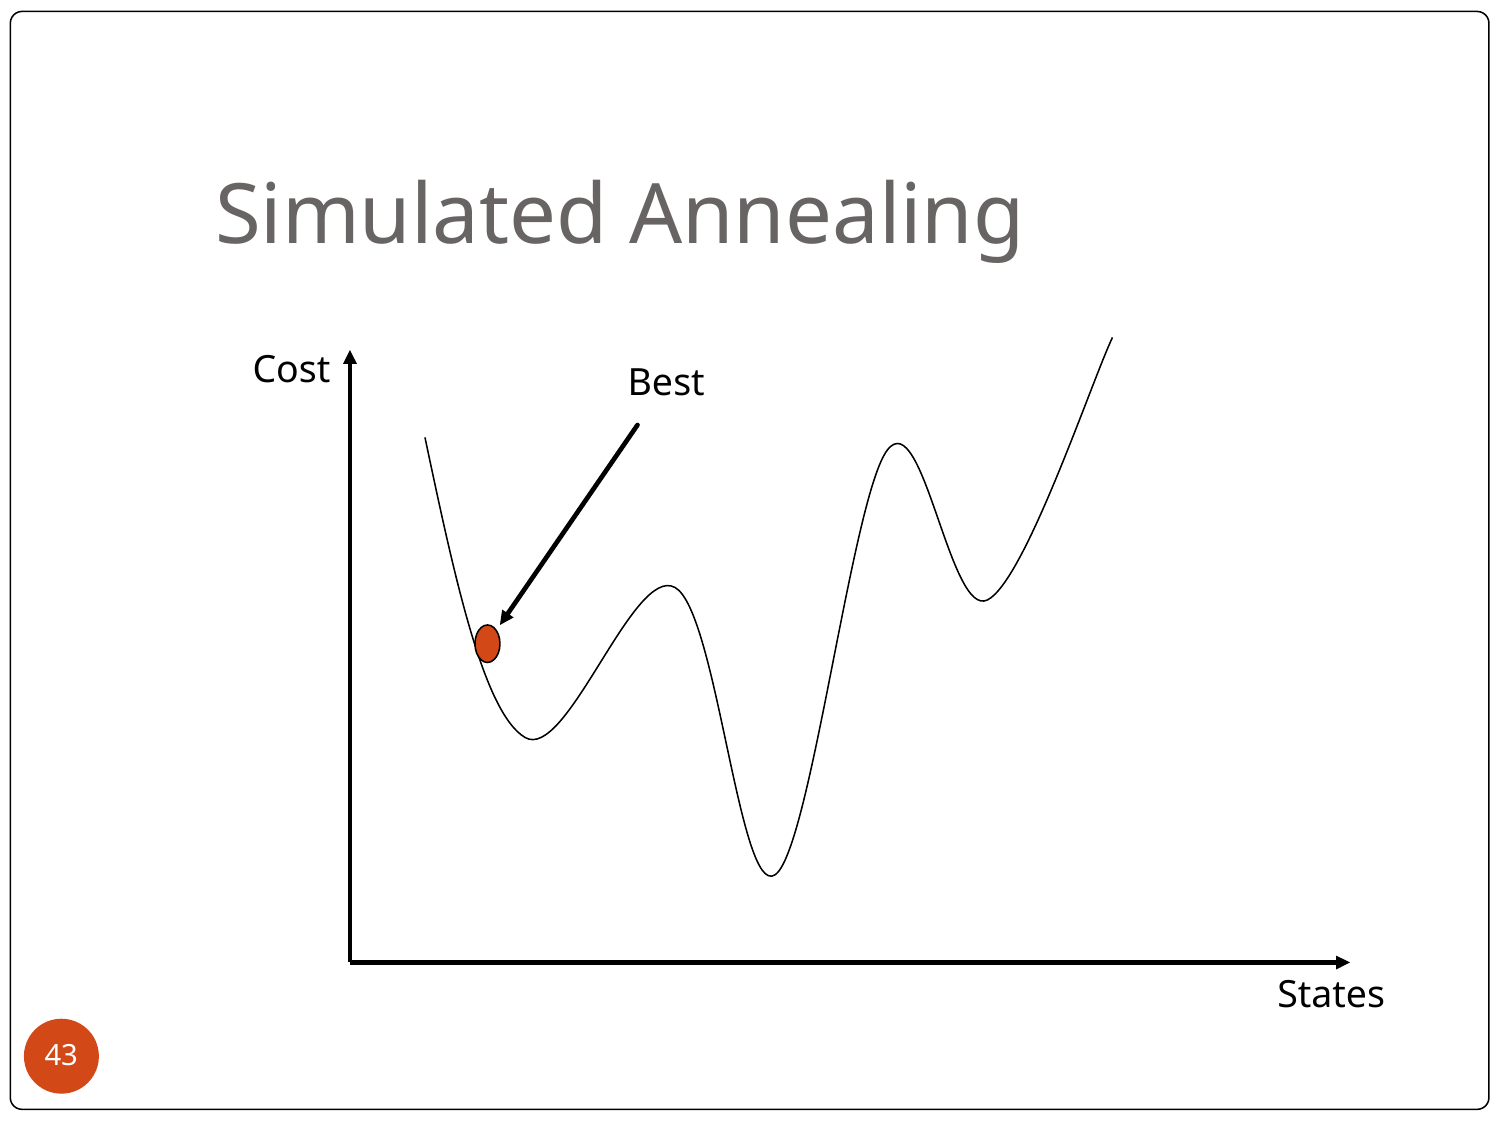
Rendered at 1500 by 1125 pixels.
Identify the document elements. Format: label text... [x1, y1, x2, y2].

text_box [524, 337, 1113, 877]
text_box [474, 624, 500, 663]
text_box Cost [237, 337, 400, 398]
text_box ‹#› [23, 1018, 99, 1094]
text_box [499, 424, 638, 626]
text_box [424, 427, 495, 643]
text_box [479, 634, 618, 740]
text_box States [1262, 962, 1438, 1023]
text_box Best [612, 349, 738, 410]
title Simulated Annealing [200, 140, 1479, 275]
